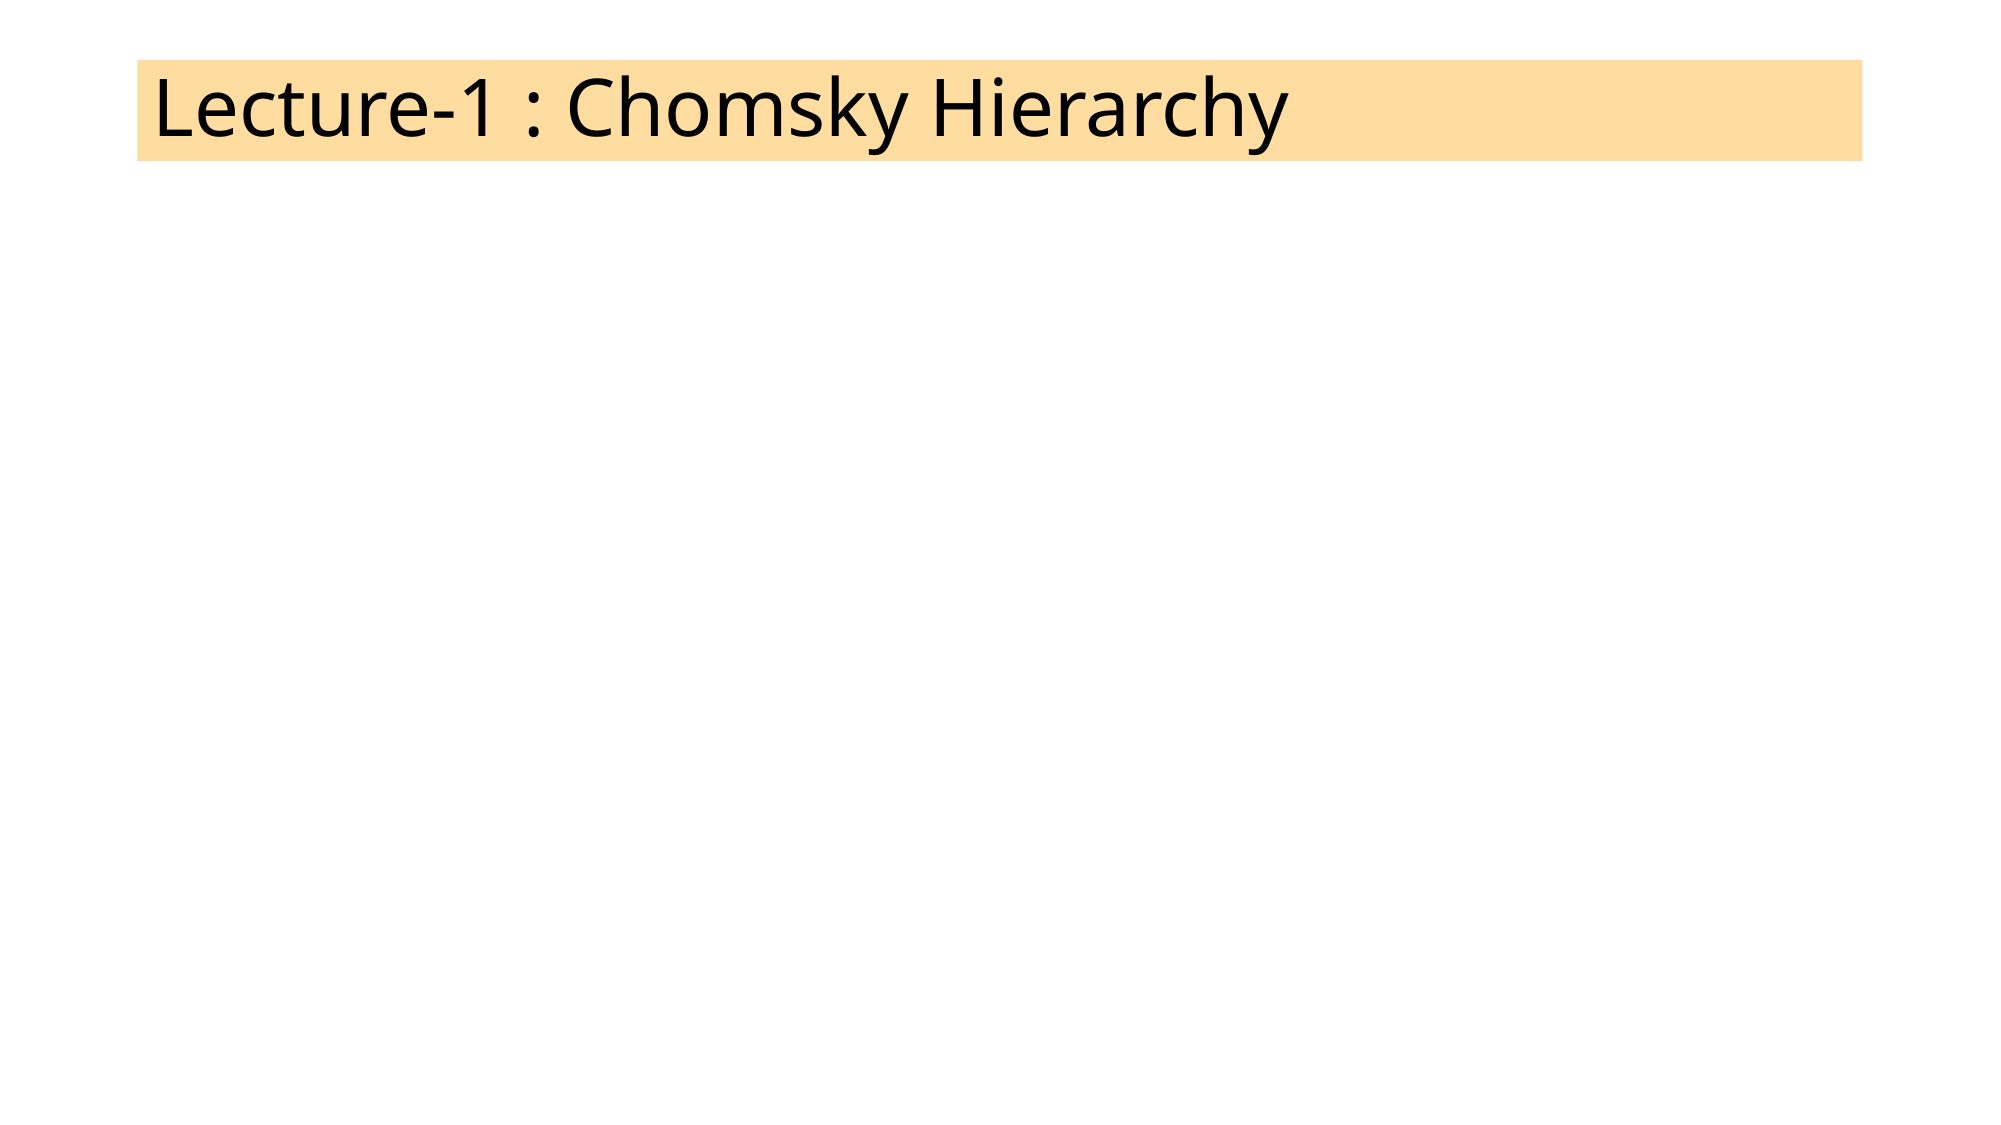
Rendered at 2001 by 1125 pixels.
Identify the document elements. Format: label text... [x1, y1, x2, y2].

title Lecture-1 : Chomsky Hierarchy [137, 59, 1863, 162]
